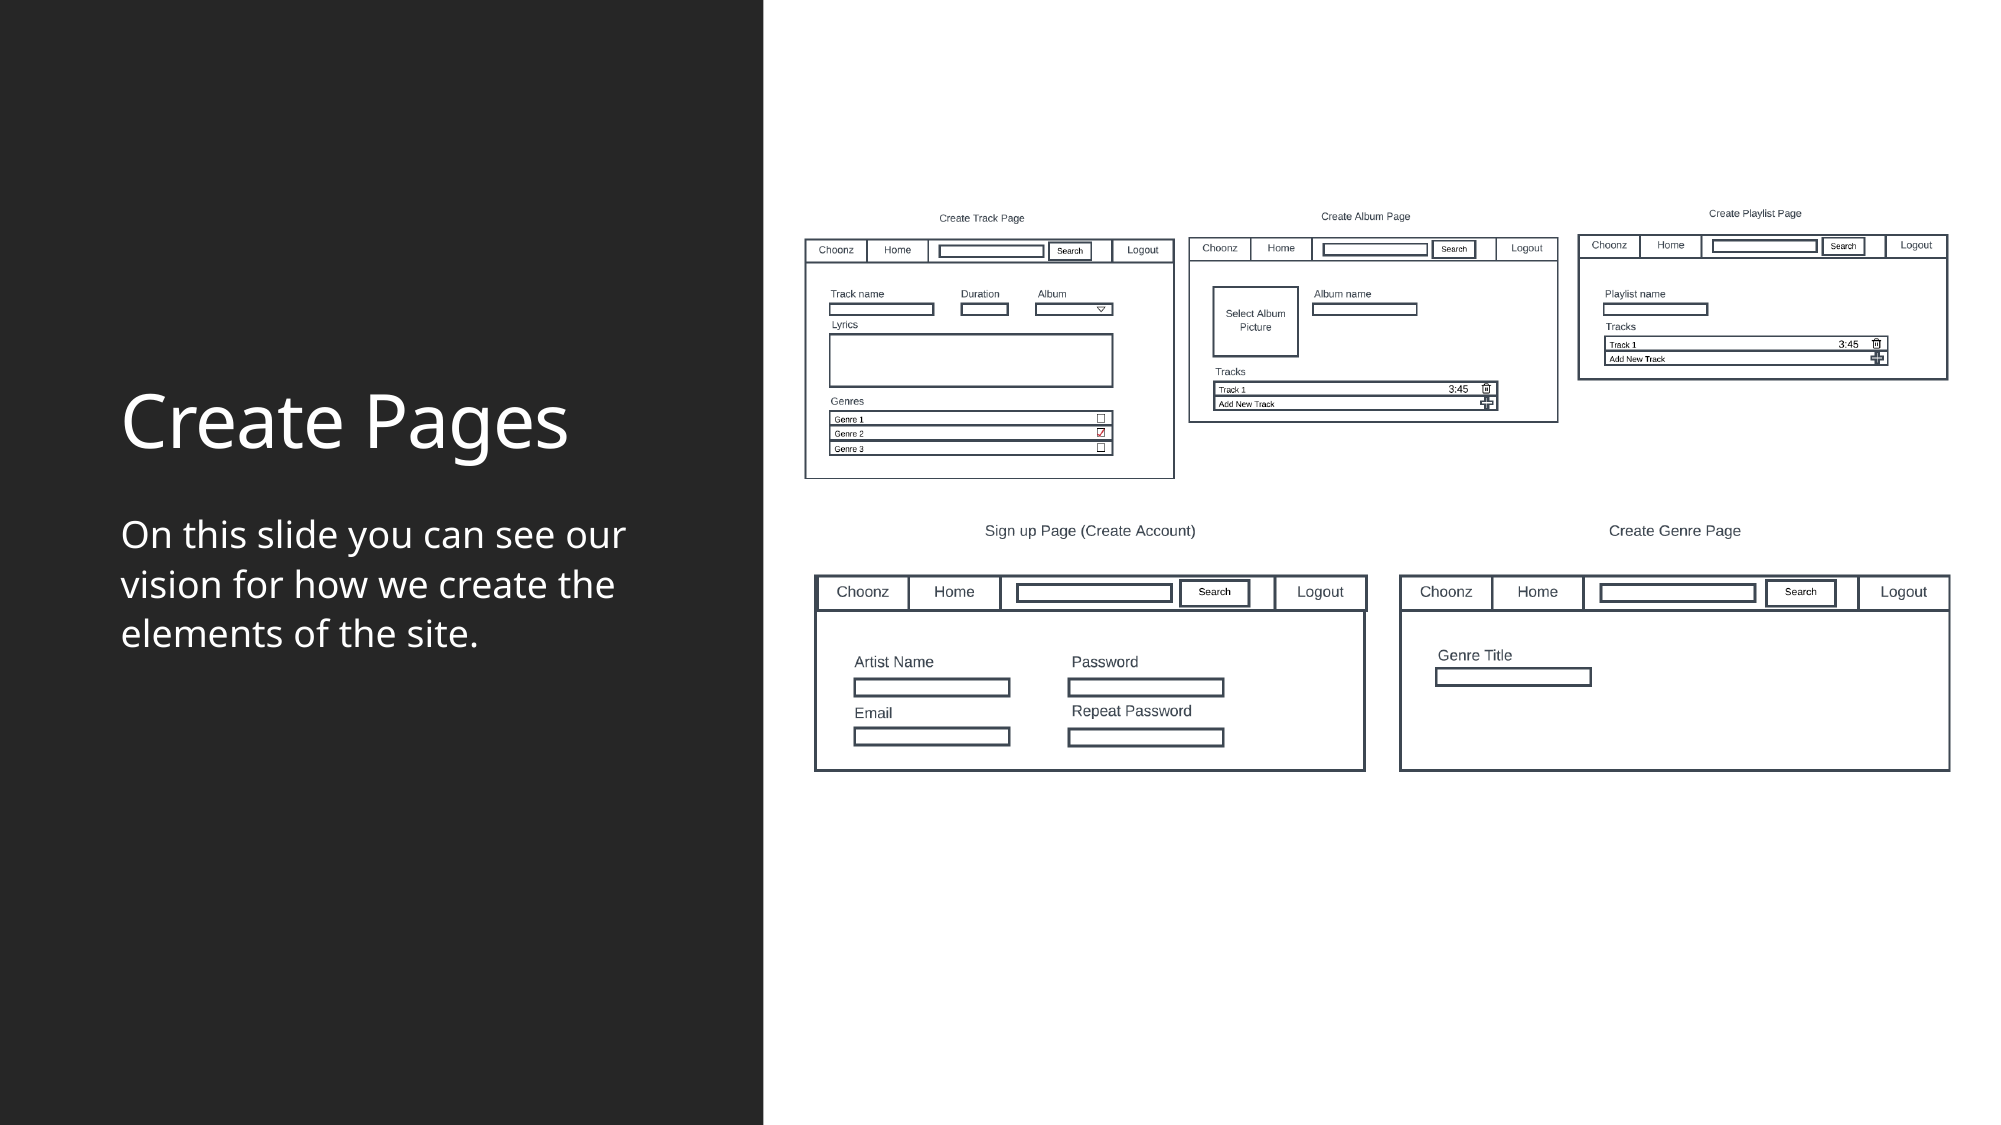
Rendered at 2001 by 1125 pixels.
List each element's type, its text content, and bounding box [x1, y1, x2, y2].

title Create Pages [105, 128, 683, 473]
list On this slide you can see our vision for how we create the elements of the site. [105, 499, 683, 1002]
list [786, 151, 1987, 818]
